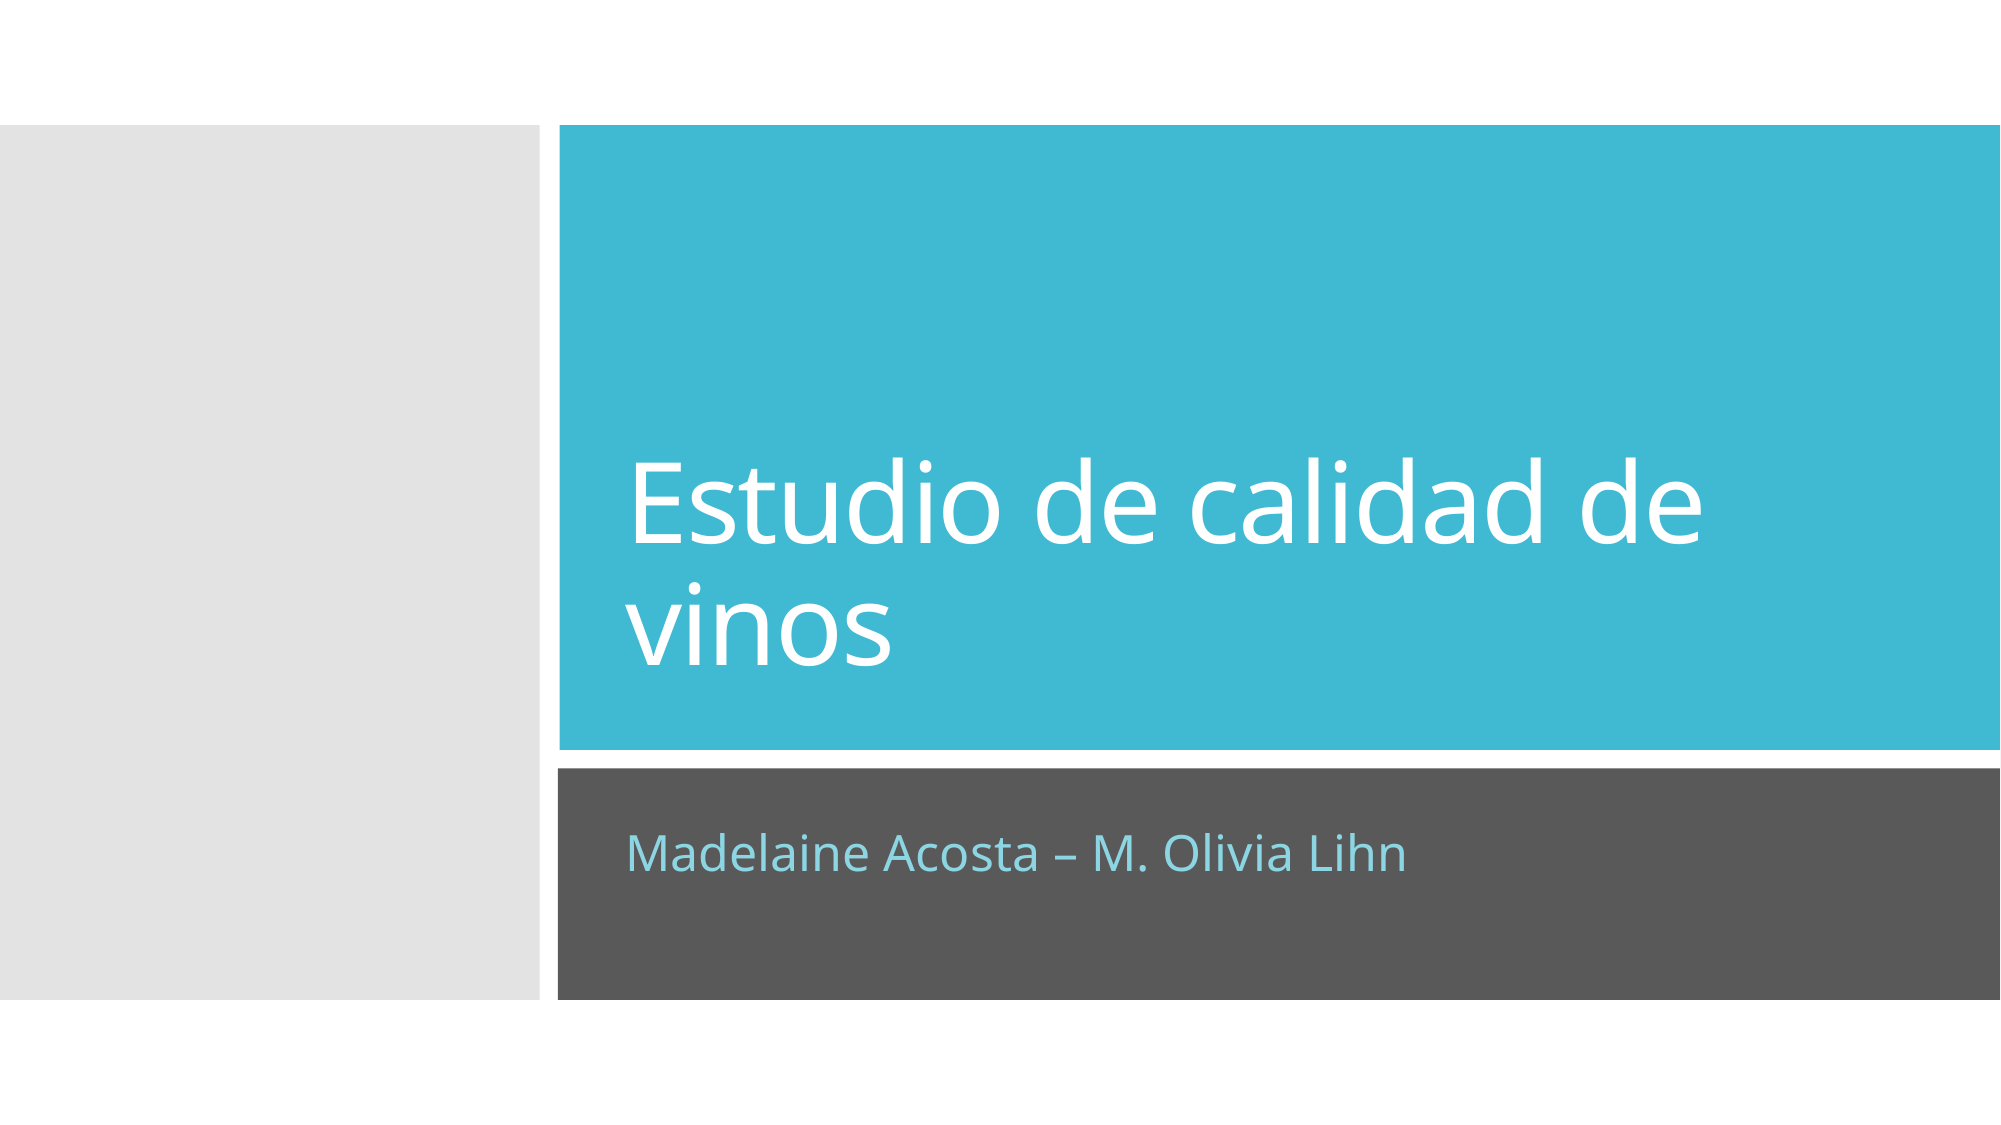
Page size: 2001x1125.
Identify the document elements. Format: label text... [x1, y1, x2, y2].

text_box [557, 768, 2000, 1001]
text_box [559, 124, 2000, 751]
title Estudio de calidad de vinos [610, 213, 1790, 698]
subtitle Madelaine Acosta – M. Olivia Lihn [610, 821, 1790, 948]
text_box [0, 0, 2000, 1125]
text_box [0, 124, 541, 1001]
